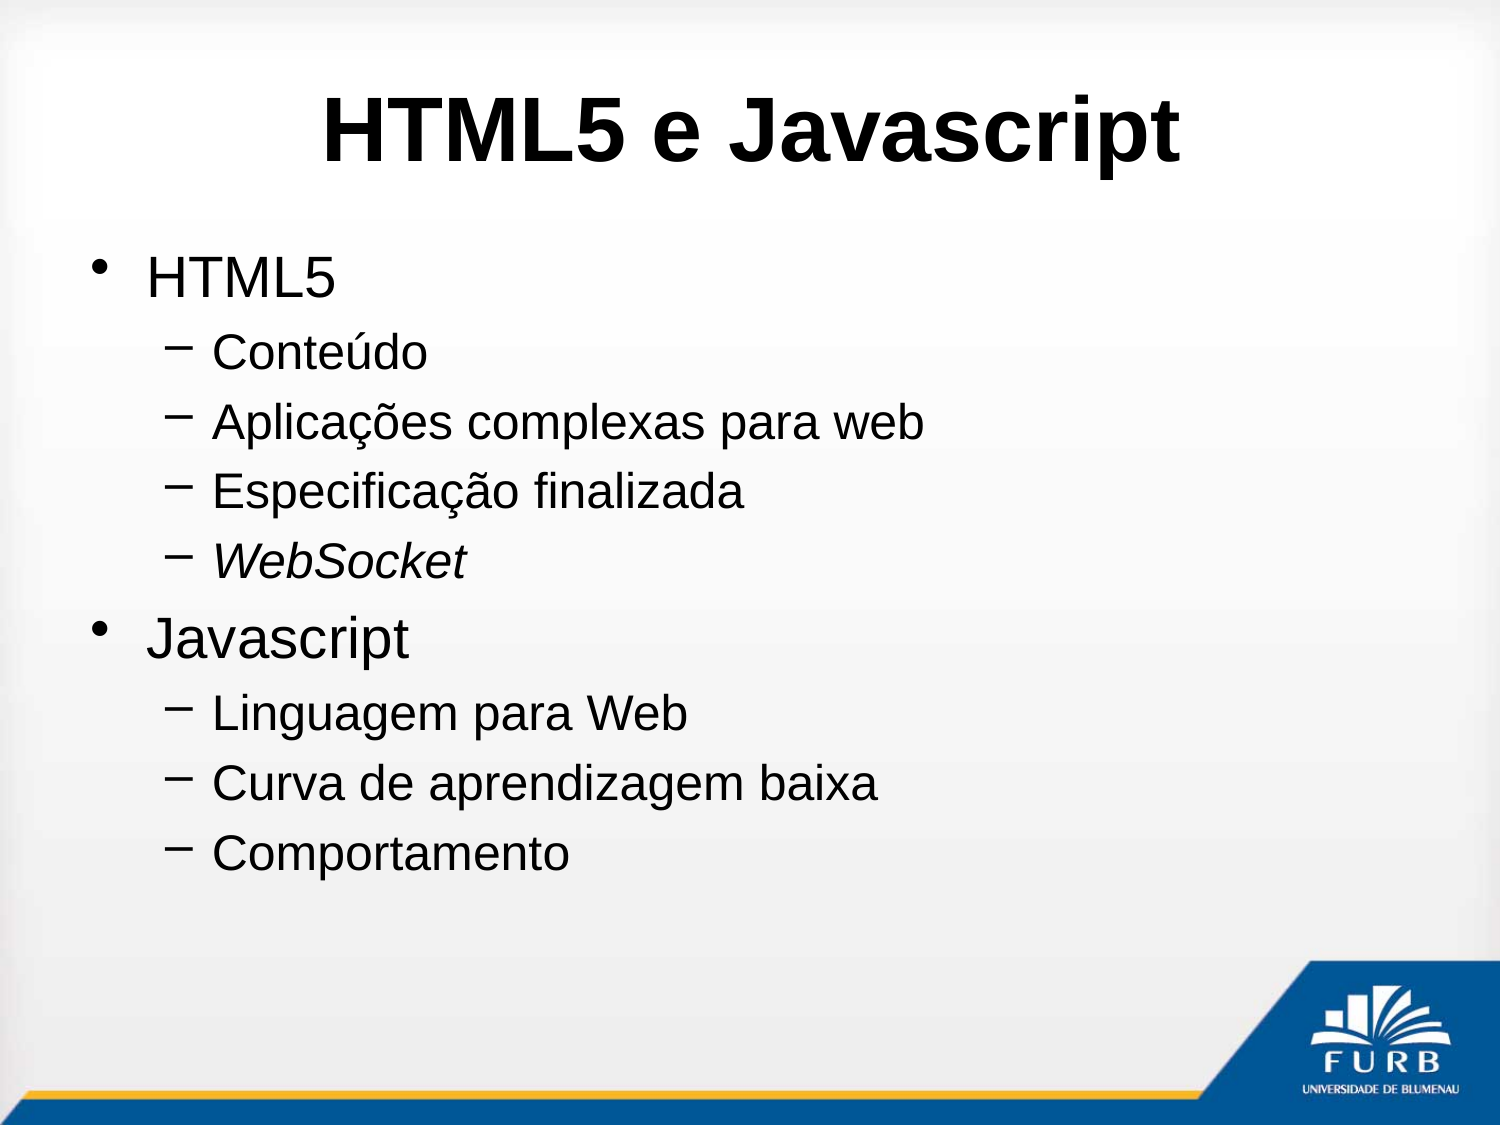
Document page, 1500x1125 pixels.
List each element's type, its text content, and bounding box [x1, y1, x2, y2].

picture [0, 0, 1500, 1125]
title HTML5 e Javascript [76, 30, 1427, 219]
list HTML5 Conteúdo Aplicações complexas para web Especificação finalizada WebSocket Javascript Linguagem para Web Curva de aprendizagem baixa Comportamento [74, 231, 1426, 906]
